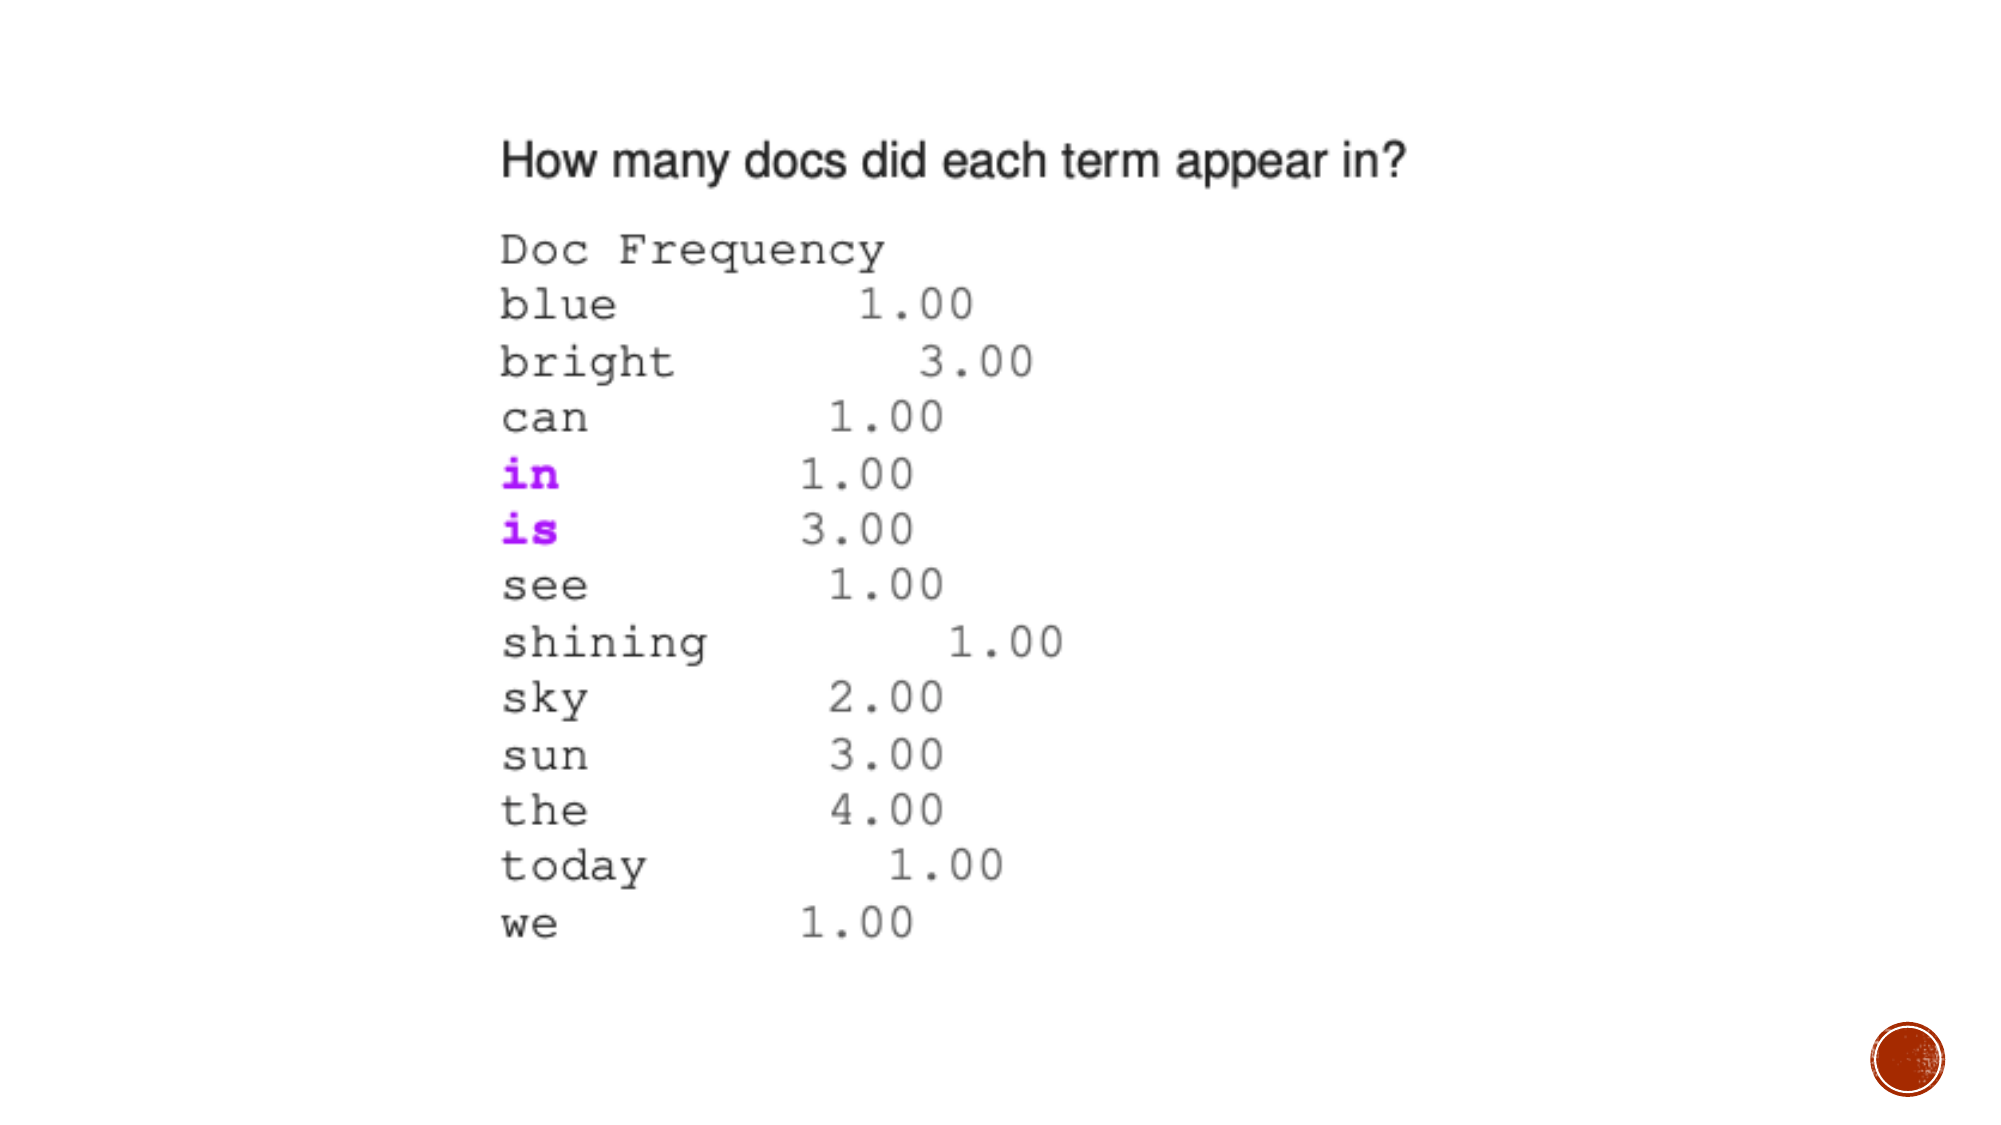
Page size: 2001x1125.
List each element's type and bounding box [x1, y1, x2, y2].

list [481, 116, 1520, 1009]
